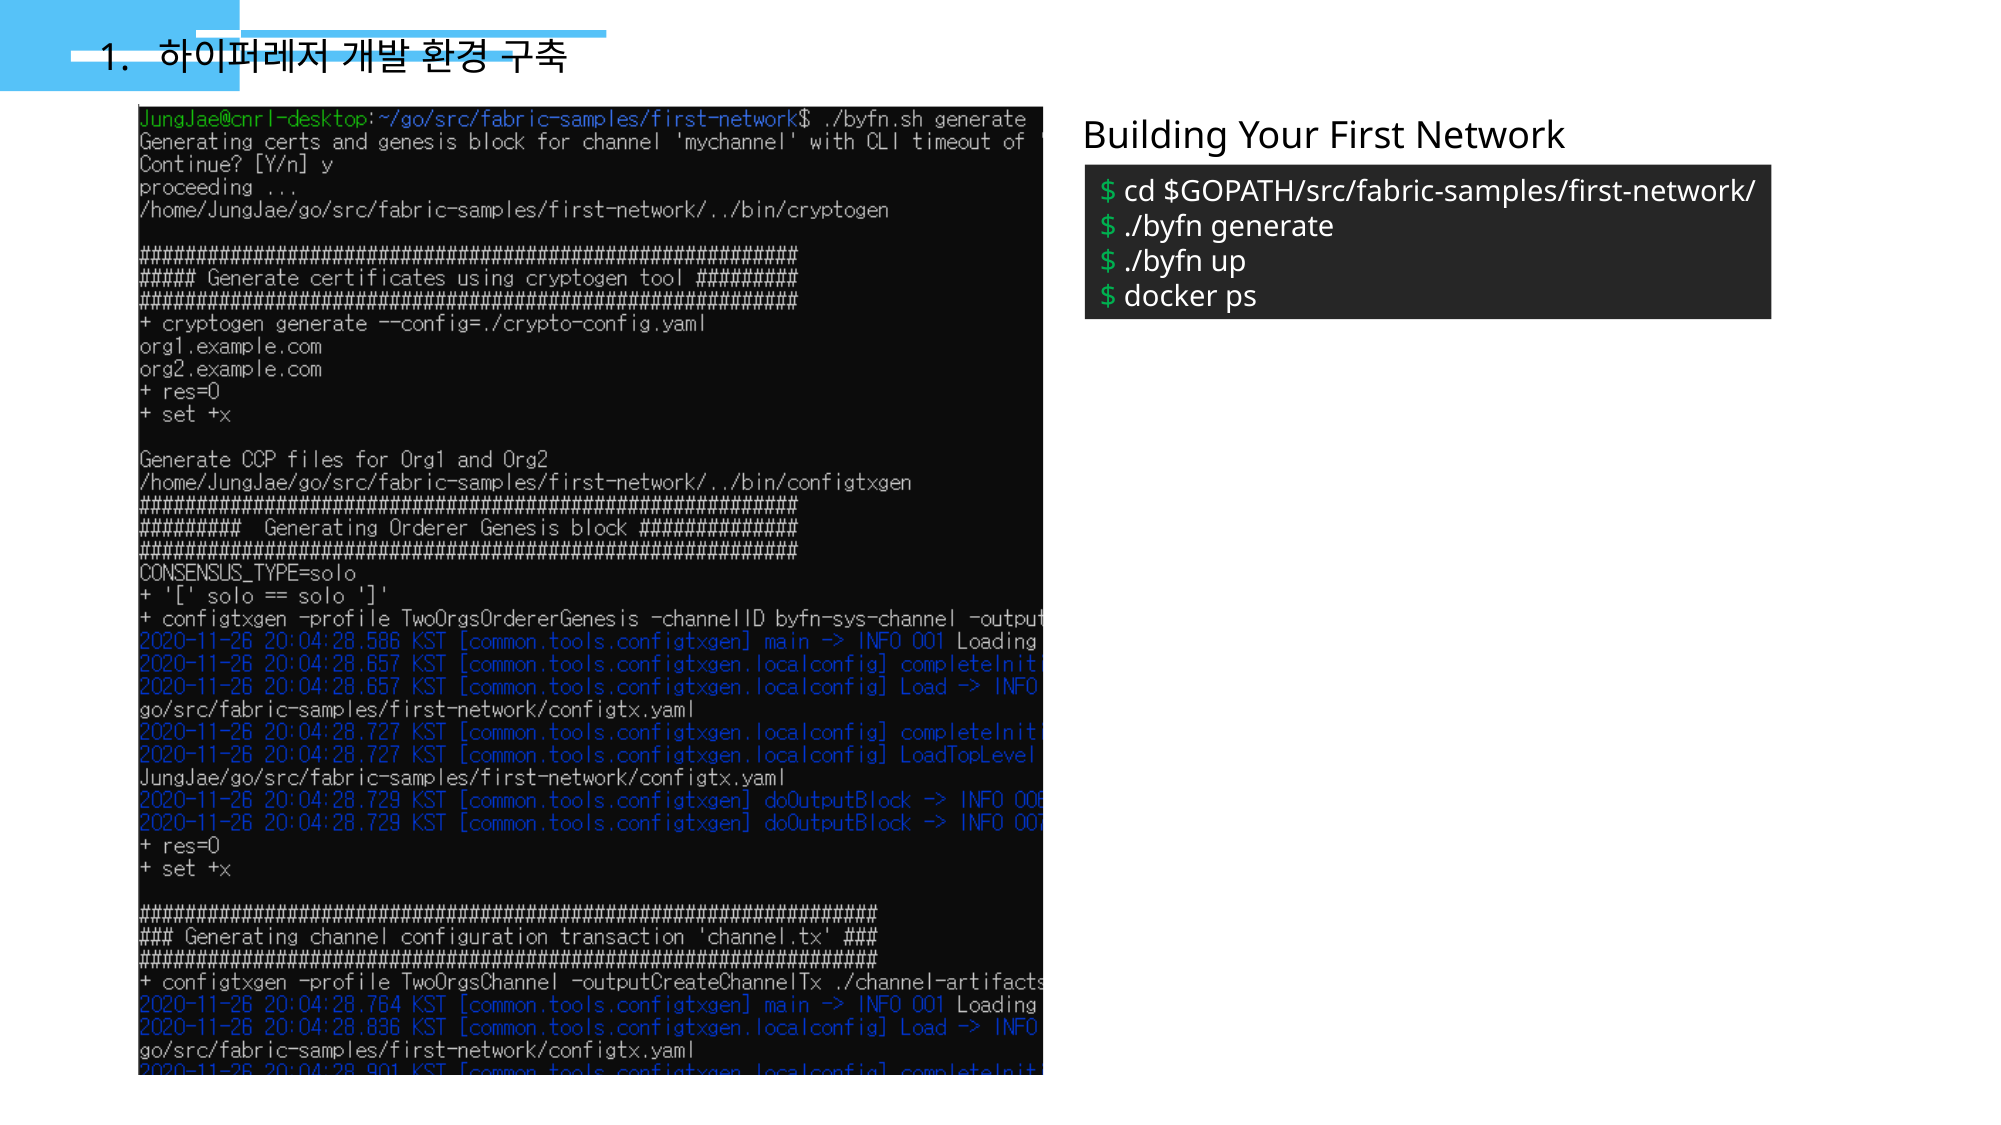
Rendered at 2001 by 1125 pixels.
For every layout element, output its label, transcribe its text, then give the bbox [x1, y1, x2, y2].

text_box $ cd $GOPATH/src/fabric-samples/first-network/ $ ./byfn generate $ ./byfn up $ docker ps [1085, 164, 1772, 320]
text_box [0, 0, 607, 92]
text_box Building Your First Network [1067, 104, 1581, 164]
picture [138, 104, 1044, 1075]
